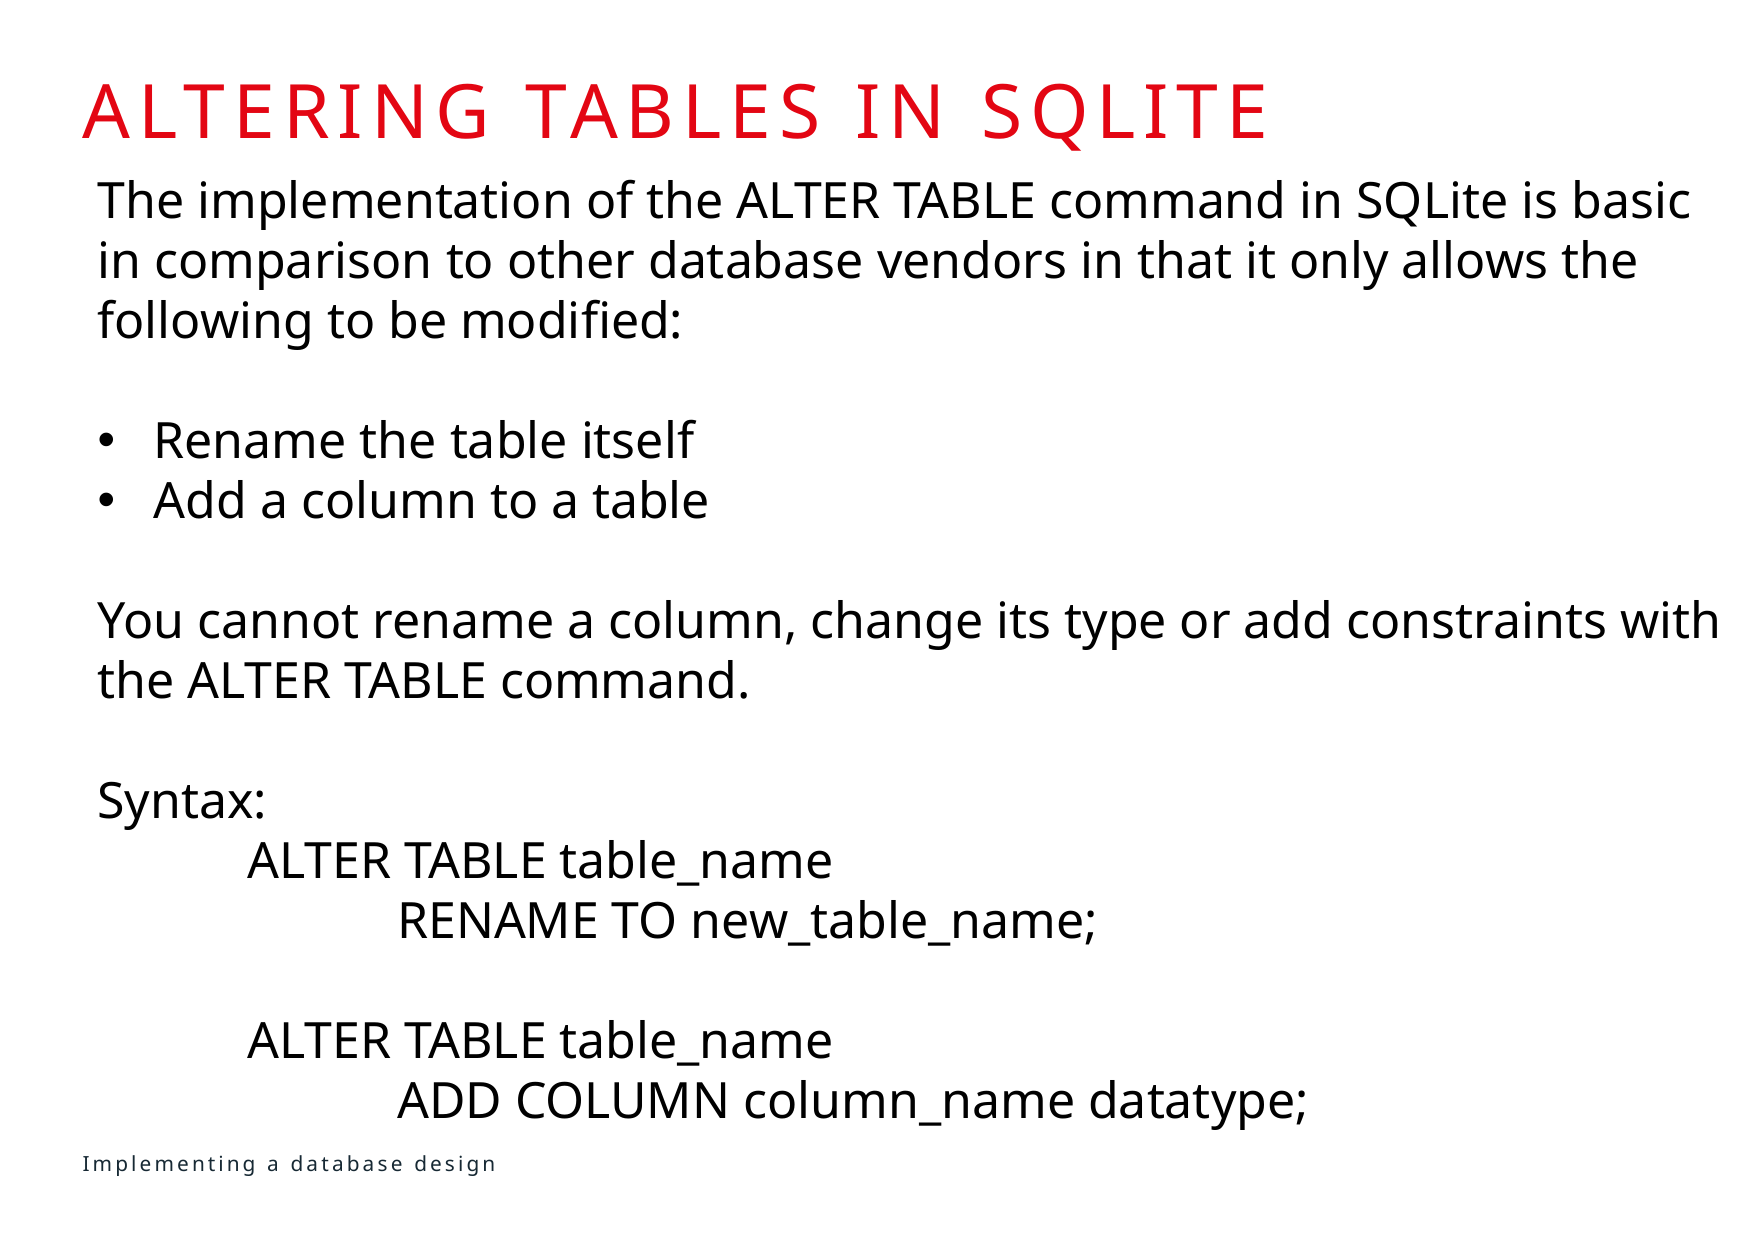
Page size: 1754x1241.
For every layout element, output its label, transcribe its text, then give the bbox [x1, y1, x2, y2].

footer Implementing a database design [82, 1146, 1177, 1180]
title Altering tables in SQLite [82, 63, 1690, 157]
text_box The implementation of the ALTER TABLE command in SQLite is basic in comparison to other database vendors in that it only allows the following to be modified: Rename the table itself Add a column to a table You cannot rename a column, change its type or add constraints with the ALTER TABLE command. Syntax: ALTER TABLE table_name RENAME TO new_table_name; ALTER TABLE table_name ADD COLUMN column_name datatype; [82, 161, 1741, 1137]
